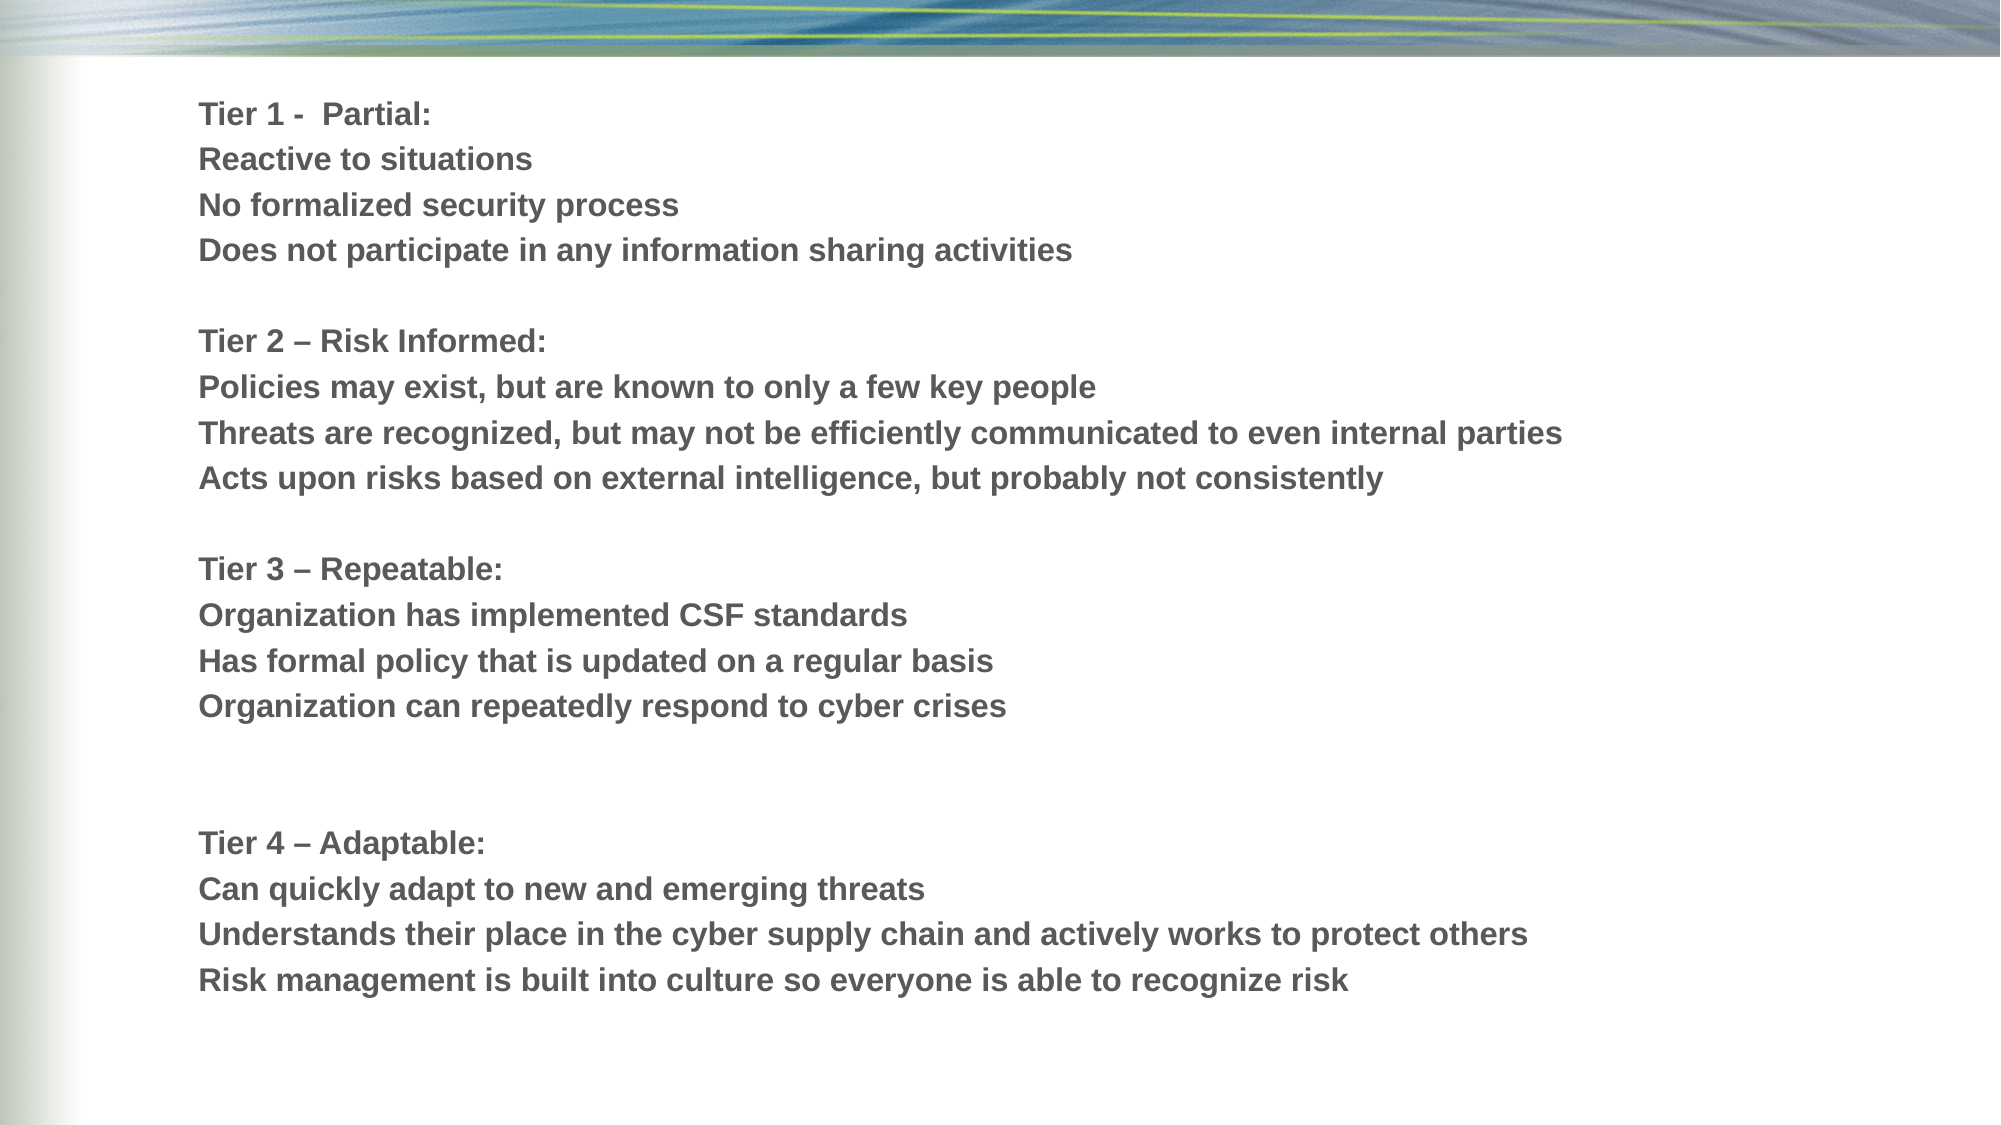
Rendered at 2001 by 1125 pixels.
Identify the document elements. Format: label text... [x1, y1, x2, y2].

list Tier 1 - Partial: Reactive to situations No formalized security process Does not participate in any information sharing activities Tier 2 – Risk Informed: Policies may exist, but are known to only a few key people Threats are recognized, but may not be efficiently communicated to even internal parties Acts upon risks based on external intelligence, but probably not consistently Tier 3 – Repeatable: Organization has implemented CSF standards Has formal policy that is updated on a regular basis Organization can repeatedly respond to cyber crises Tier 4 – Adaptable: Can quickly adapt to new and emerging threats Understands their place in the cyber supply chain and actively works to protect others Risk management is built into culture so everyone is able to recognize risk [183, 84, 1800, 1016]
picture [0, 0, 2000, 1125]
